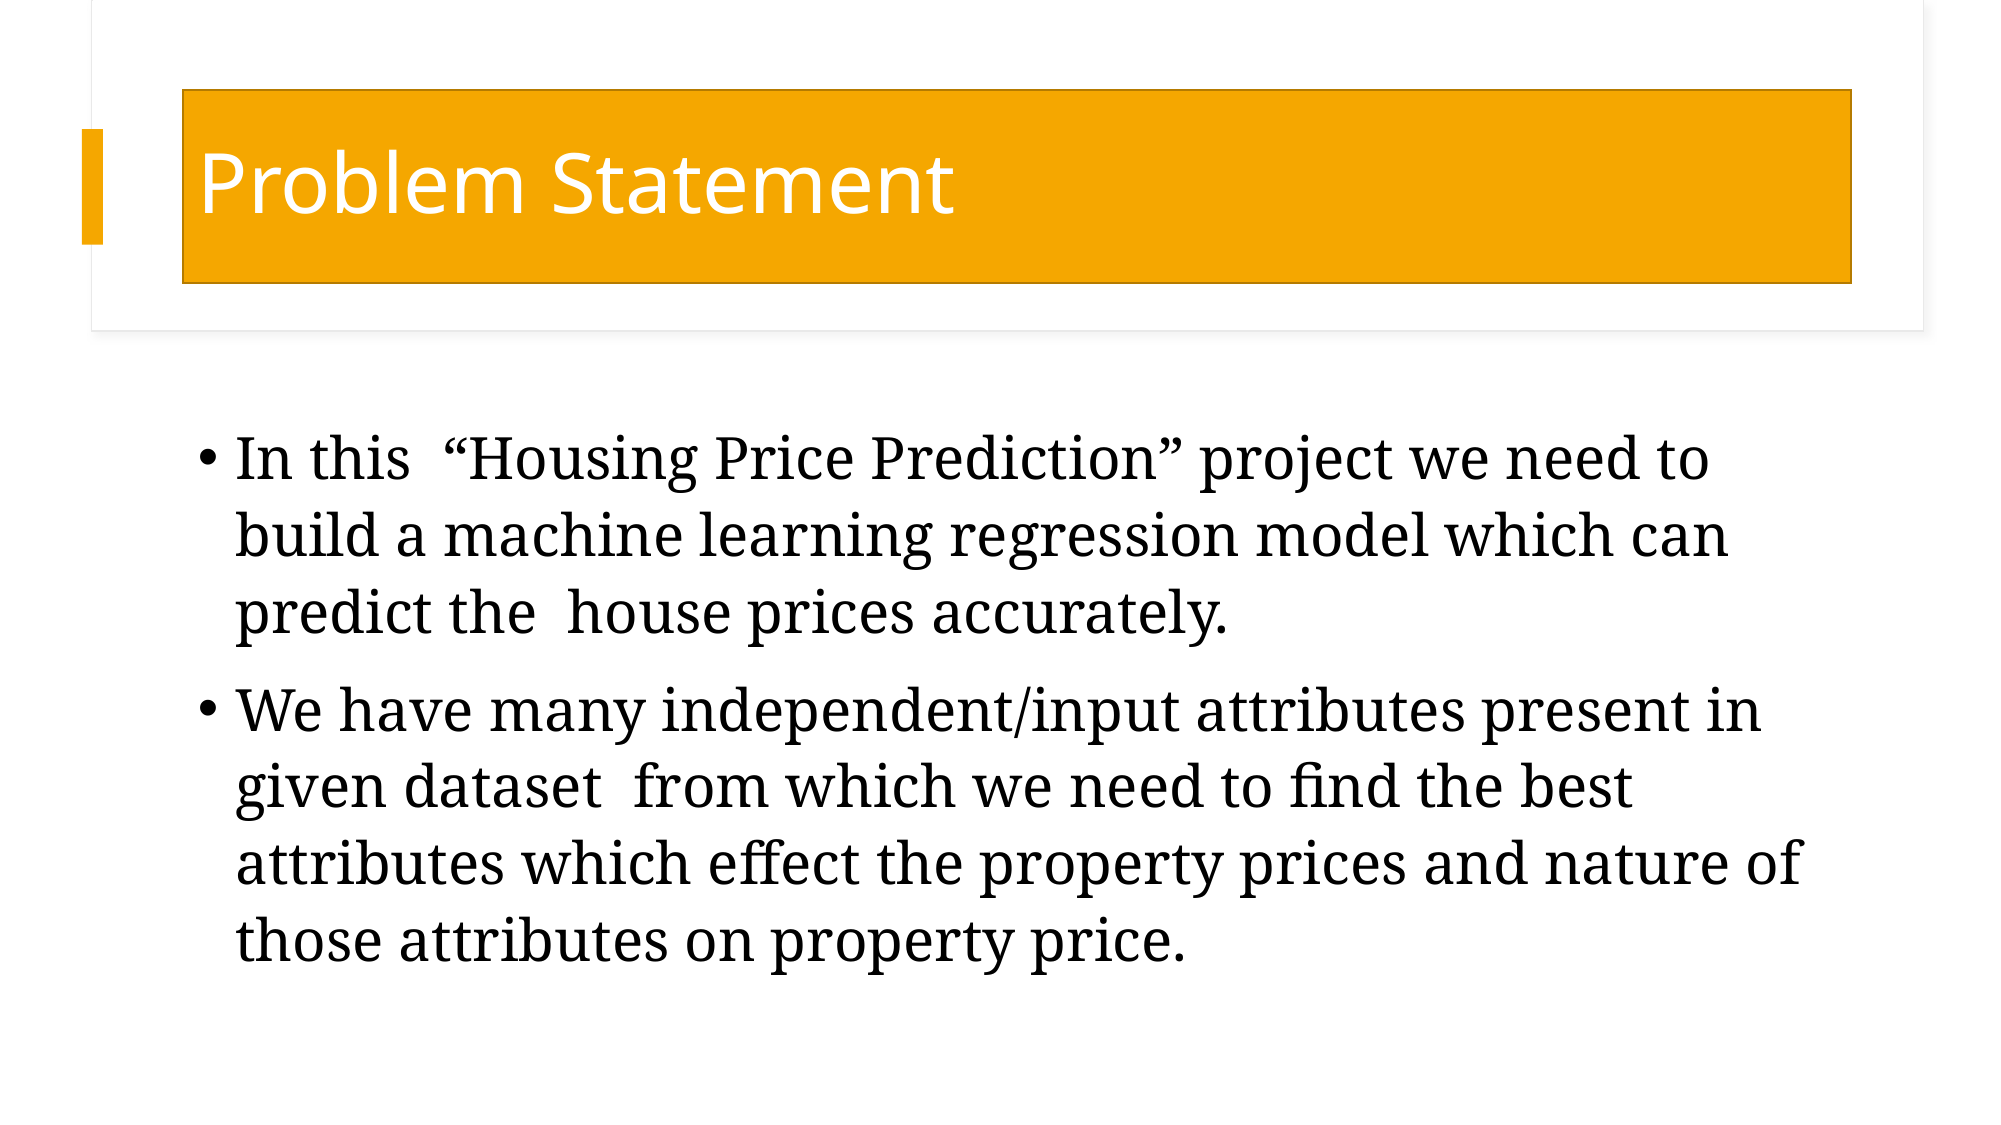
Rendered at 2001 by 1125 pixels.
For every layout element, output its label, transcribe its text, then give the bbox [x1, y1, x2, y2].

title Problem Statement [182, 89, 1852, 284]
list In this “Housing Price Prediction” project we need to build a machine learning regression model which can predict the house prices accurately. We have many independent/input attributes present in given dataset from which we need to find the best attributes which effect the property prices and nature of those attributes on property price. [183, 406, 1851, 1013]
